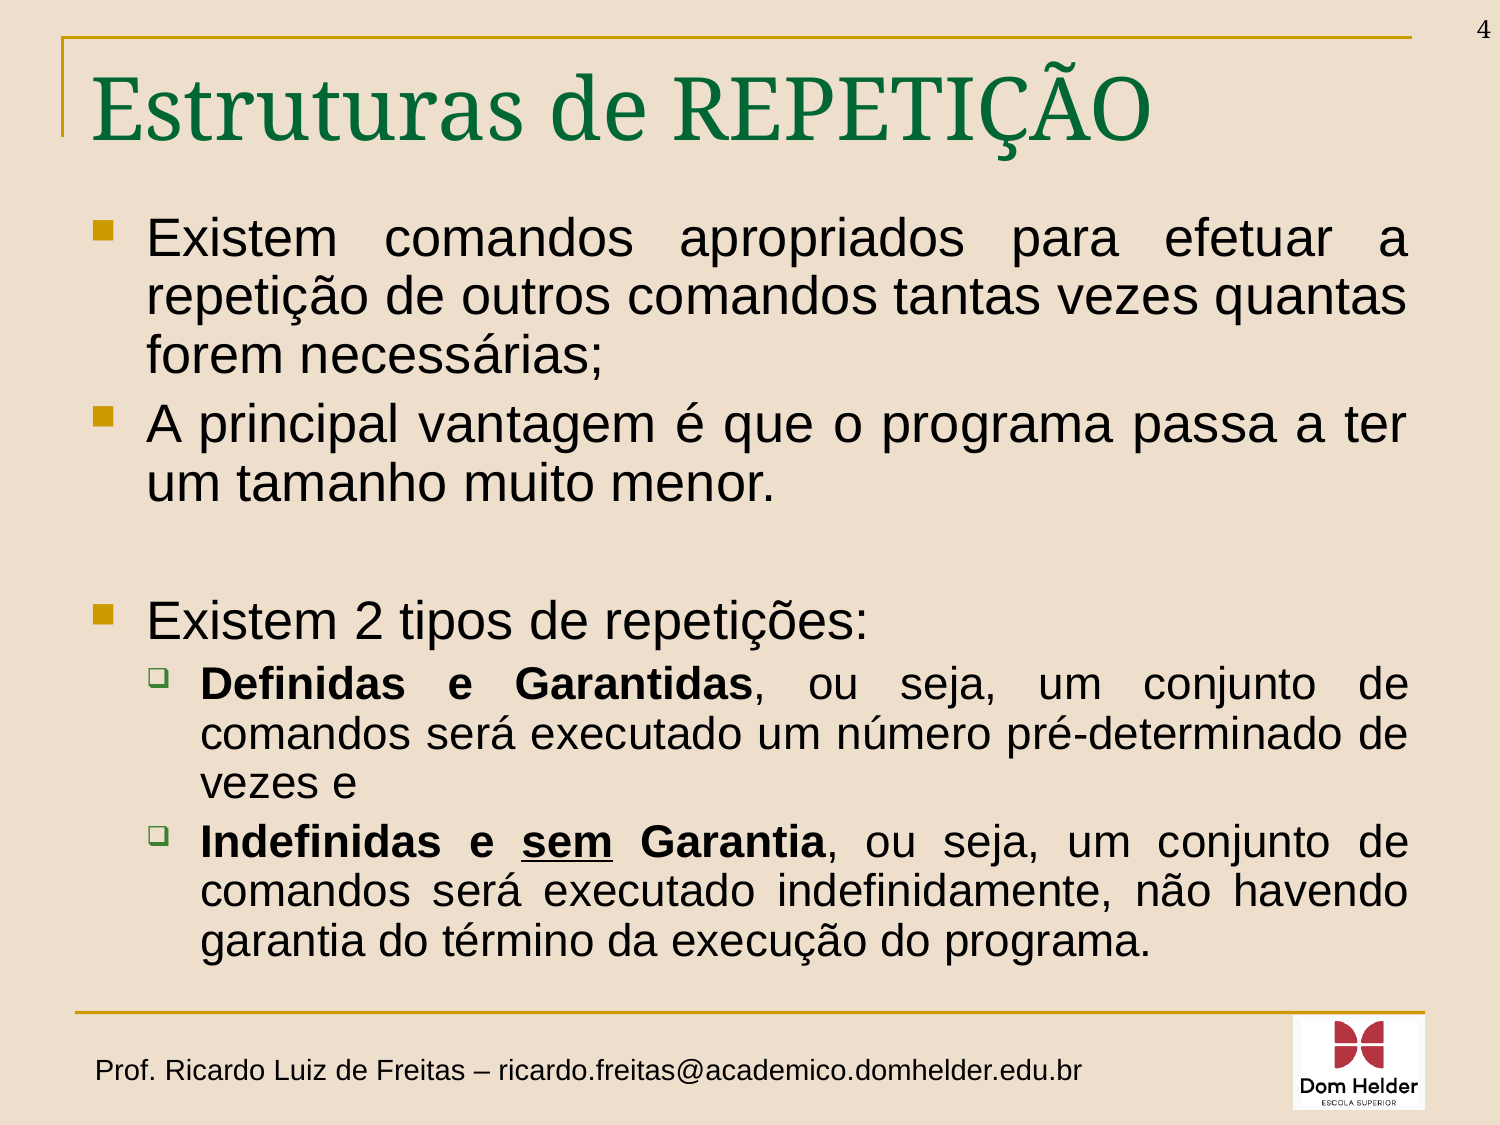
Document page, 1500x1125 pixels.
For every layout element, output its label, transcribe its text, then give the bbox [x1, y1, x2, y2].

title Estruturas de REPETIÇÃO [75, 45, 1425, 202]
slide_number 4 [1392, 0, 1500, 55]
picture [1293, 1015, 1425, 1110]
list Existem comandos apropriados para efetuar a repetição de outros comandos tantas vezes quantas forem necessárias; A principal vantagem é que o programa passa a ter um tamanho muito menor. Existem 2 tipos de repetições: Definidas e Garantidas, ou seja, um conjunto de comandos será executado um número pré-determinado de vezes e Indefinidas e sem Garantia, ou seja, um conjunto de comandos será executado indefinidamente, não havendo garantia do término da execução do programa. [75, 202, 1425, 965]
